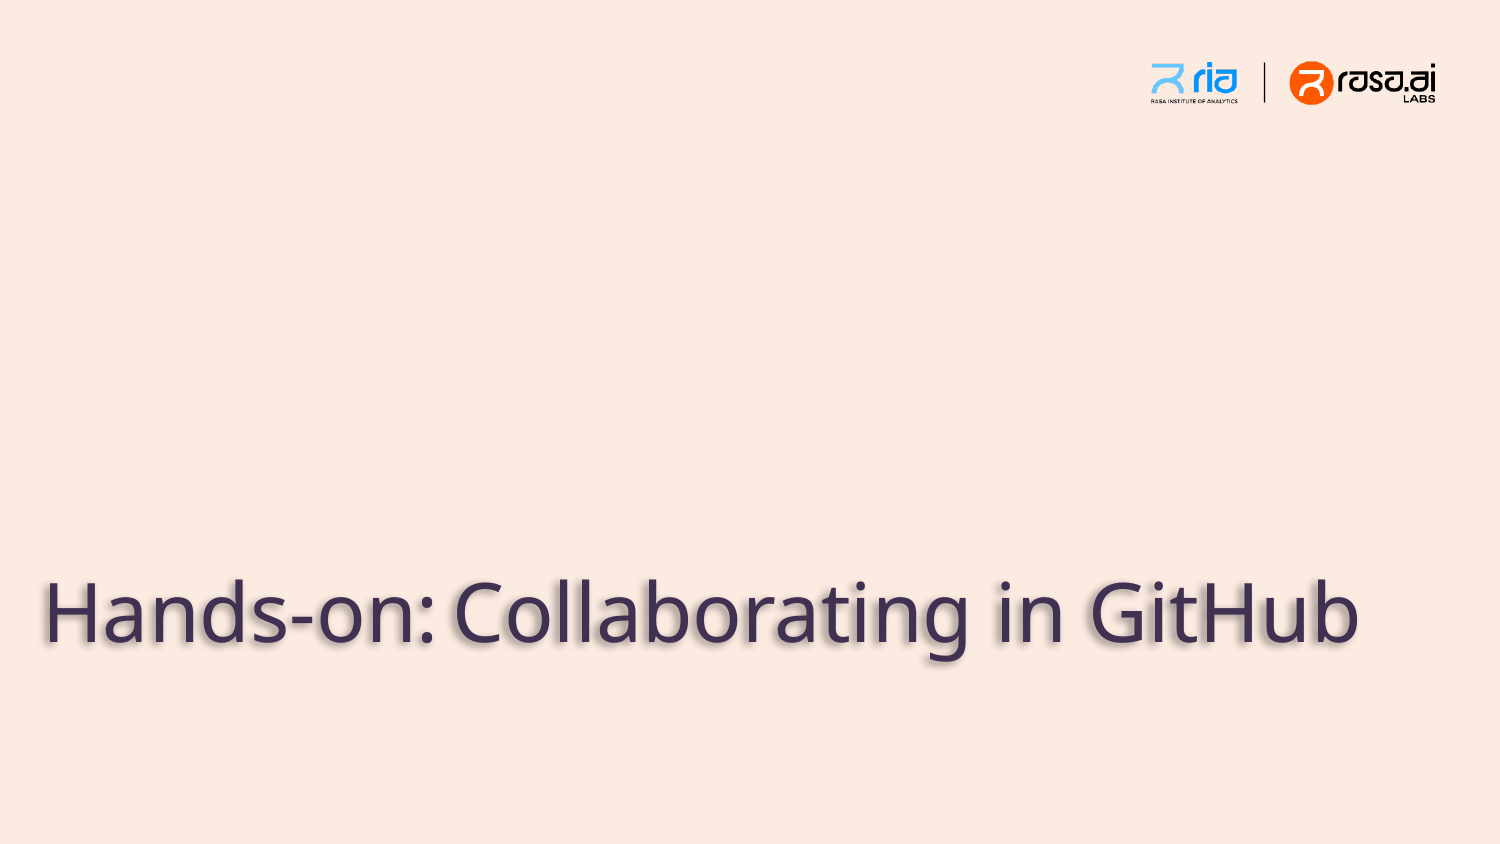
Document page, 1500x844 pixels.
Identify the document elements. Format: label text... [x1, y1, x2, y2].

title Hands-on: Collaborating in GitHub [40, 557, 1363, 701]
picture [1149, 59, 1435, 105]
